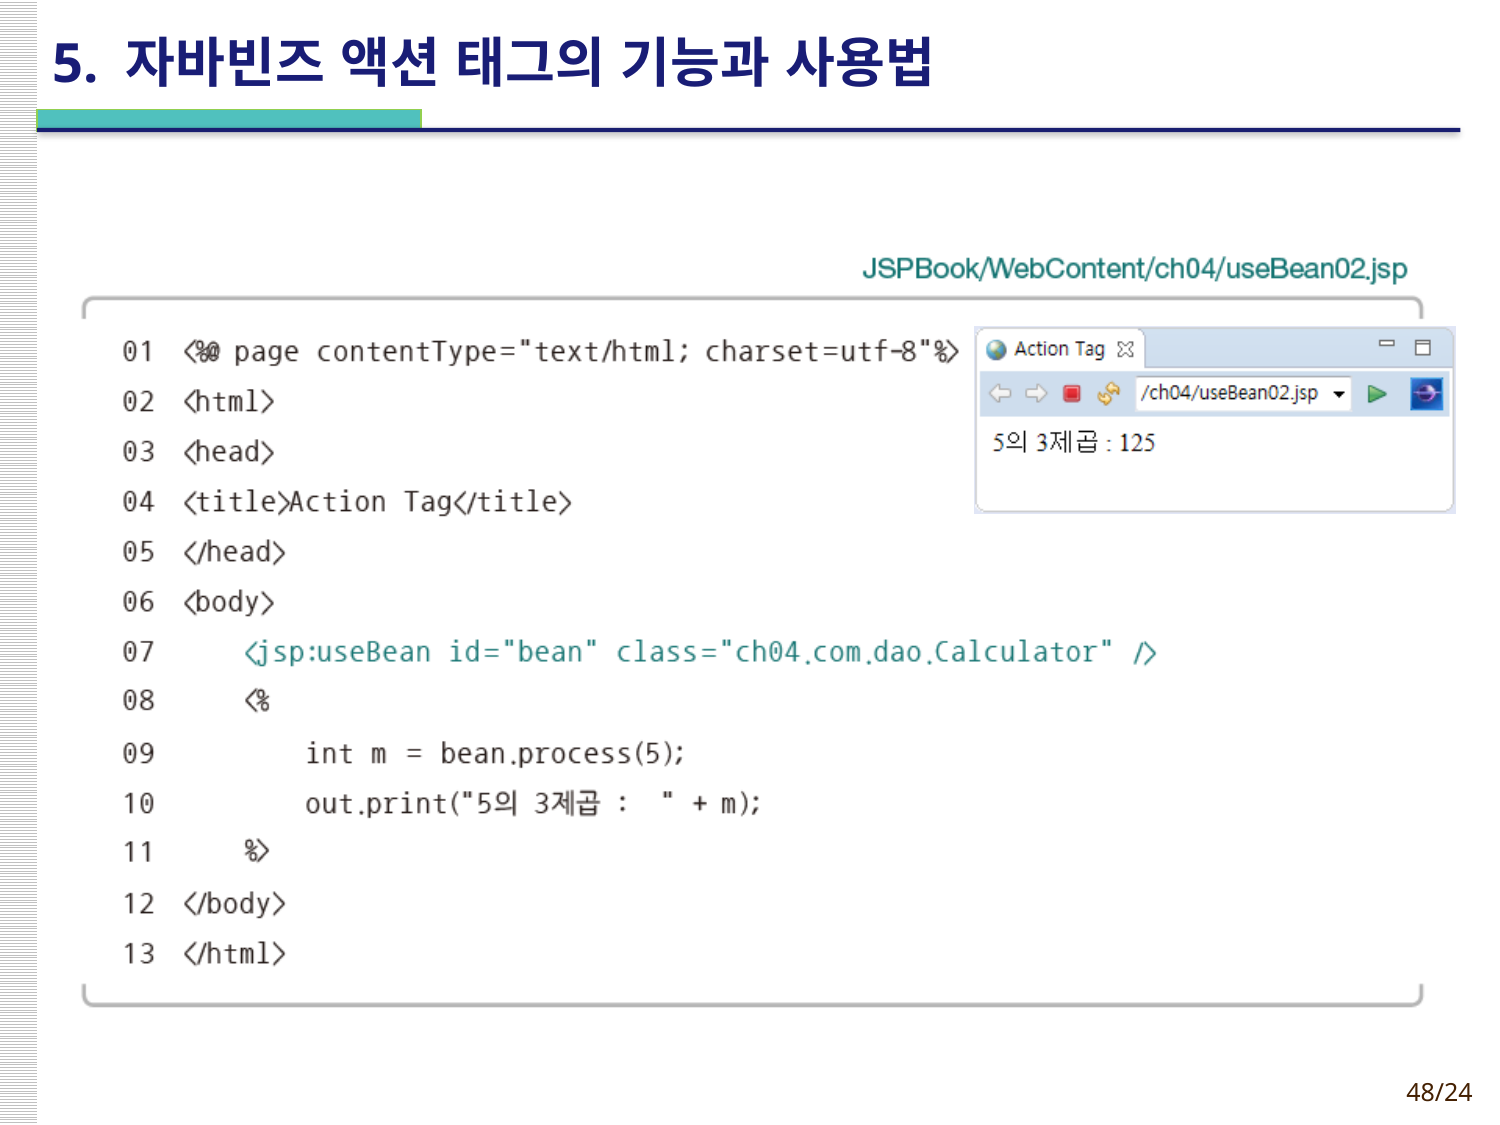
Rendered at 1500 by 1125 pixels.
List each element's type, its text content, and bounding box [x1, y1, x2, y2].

picture [69, 230, 1431, 1021]
title 5. 자바빈즈 액션 태그의 기능과 사용법 [37, 13, 1278, 109]
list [974, 326, 1456, 514]
